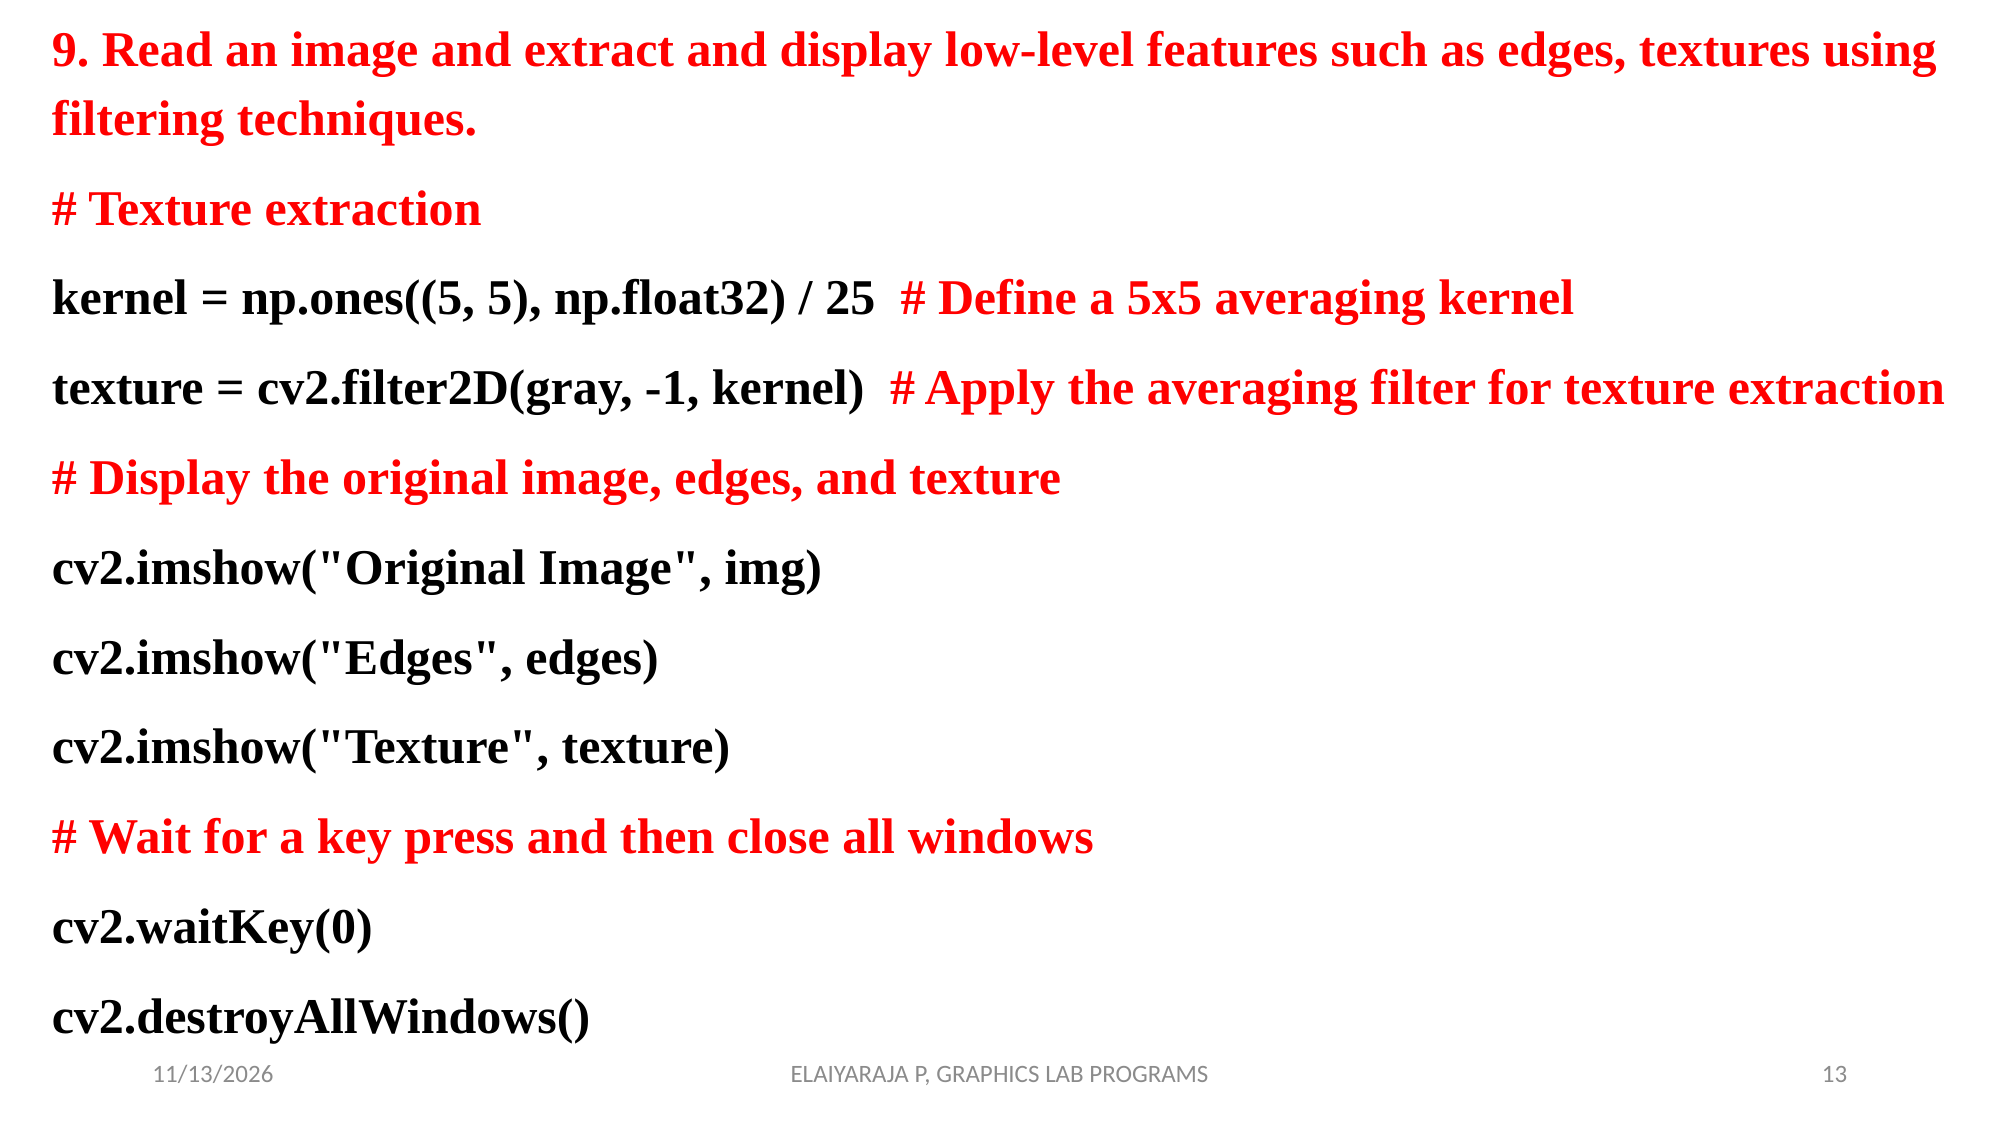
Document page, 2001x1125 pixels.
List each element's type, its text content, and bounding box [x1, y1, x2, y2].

footer ELAIYARAJA P, GRAPHICS LAB PROGRAMS [662, 1051, 1338, 1103]
slide_number 13 [1412, 1051, 1863, 1103]
text_box 9. Read an image and extract and display low-level features such as edges, textures using filtering techniques. # Texture extraction kernel = np.ones((5, 5), np.float32) / 25 # Define a 5x5 averaging kernel texture = cv2.filter2D(gray, -1, kernel) # Apply the averaging filter for texture extraction # Display the original image, edges, and texture cv2.imshow("Original Image", img) cv2.imshow("Edges", edges) cv2.imshow("Texture", texture) # Wait for a key press and then close all windows cv2.waitKey(0) cv2.destroyAllWindows() [37, 0, 1963, 1051]
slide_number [137, 1051, 588, 1103]
